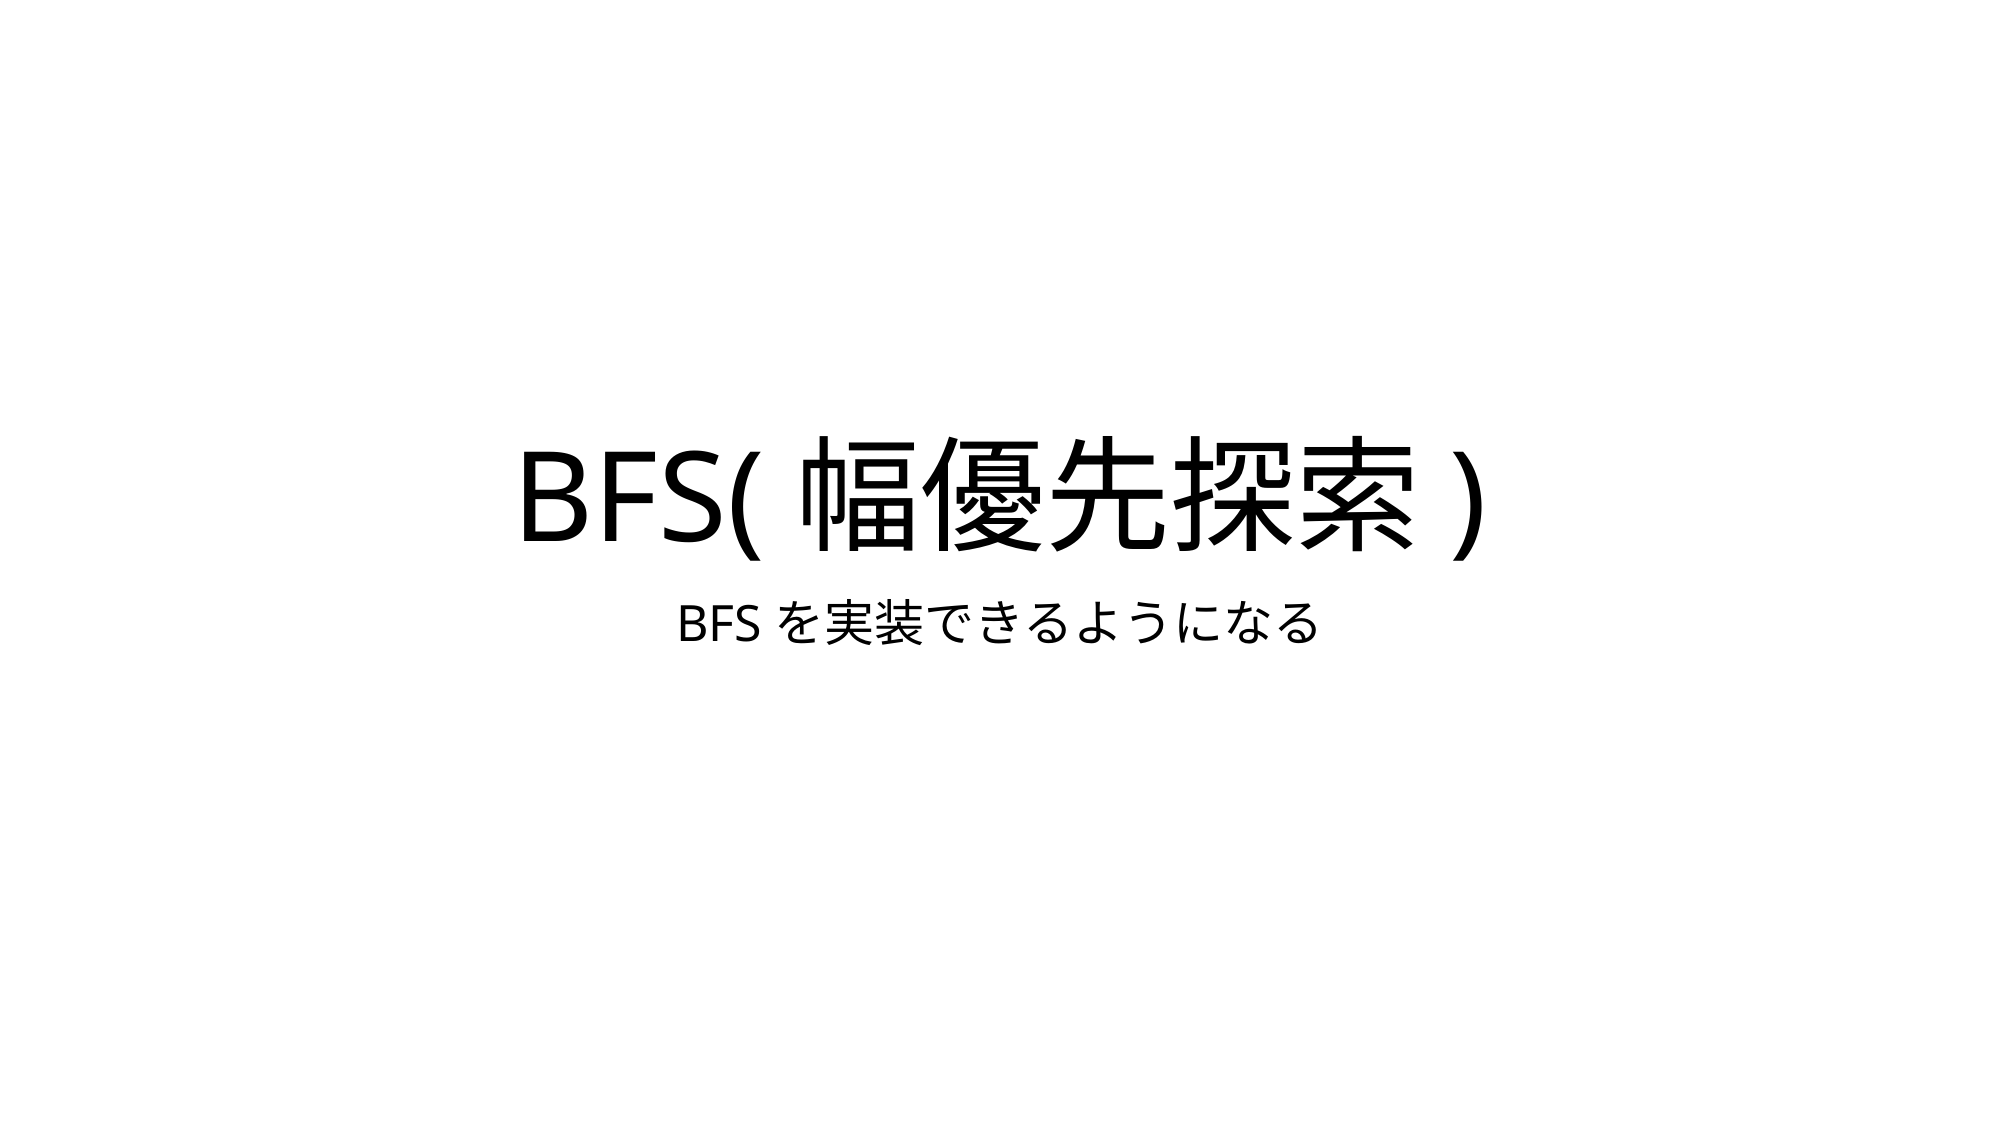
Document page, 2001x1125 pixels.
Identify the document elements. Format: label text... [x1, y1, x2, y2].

subtitle BFSを実装できるようになる [249, 590, 1750, 863]
title BFS(幅優先探索) [249, 184, 1750, 576]
